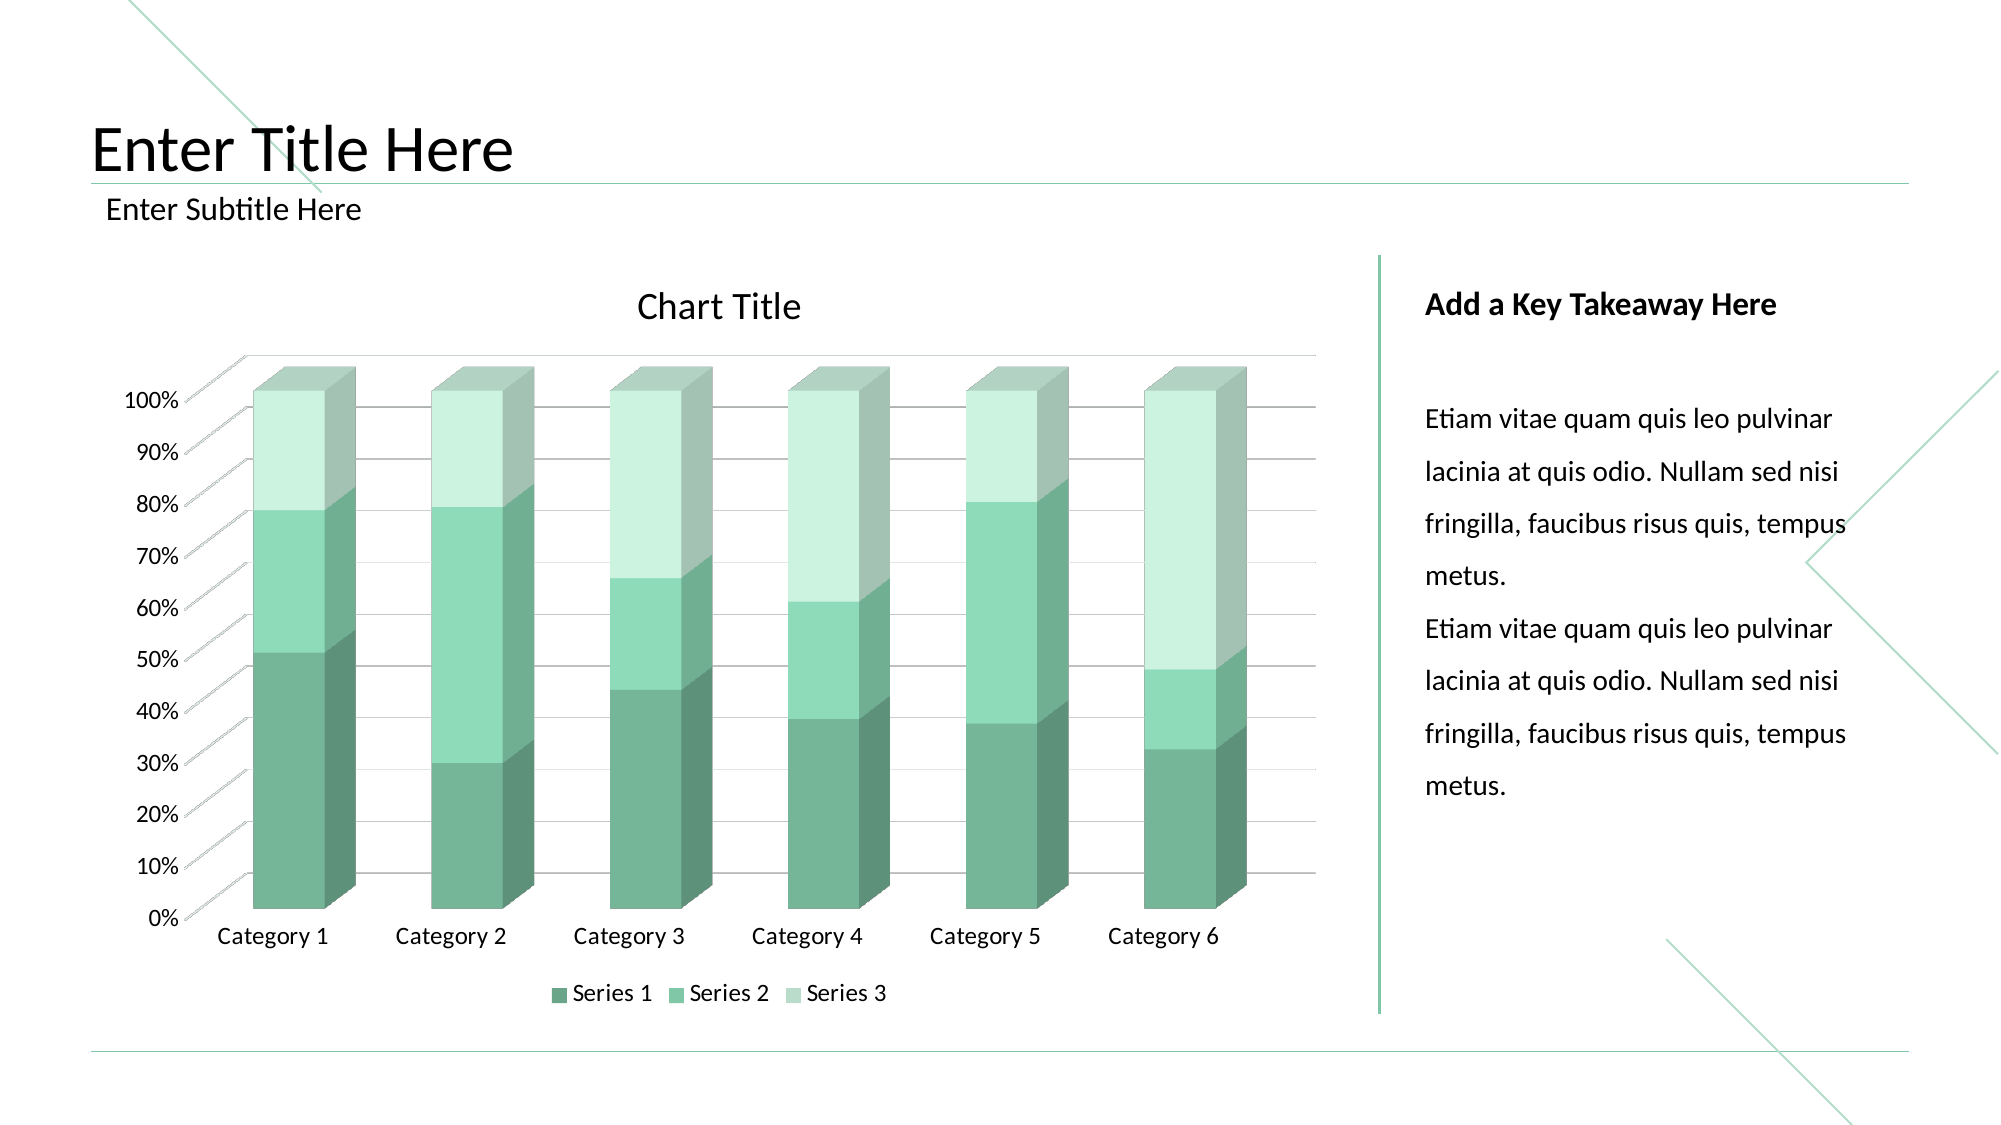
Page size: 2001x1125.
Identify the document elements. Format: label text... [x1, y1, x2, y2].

title Enter Title Here [91, 65, 1909, 184]
list Enter Subtitle Here [91, 184, 1909, 236]
text_box Add a Key Takeaway Here Etiam vitae quam quis leo pulvinar lacinia at quis odio. Nullam sed nisi fringilla, faucibus risus quis, tempus metus. Etiam vitae quam quis leo pulvinar lacinia at quis odio. Nullam sed nisi fringilla, faucibus risus quis, tempus metus. [1410, 254, 1909, 809]
chart [90, 254, 1348, 1015]
